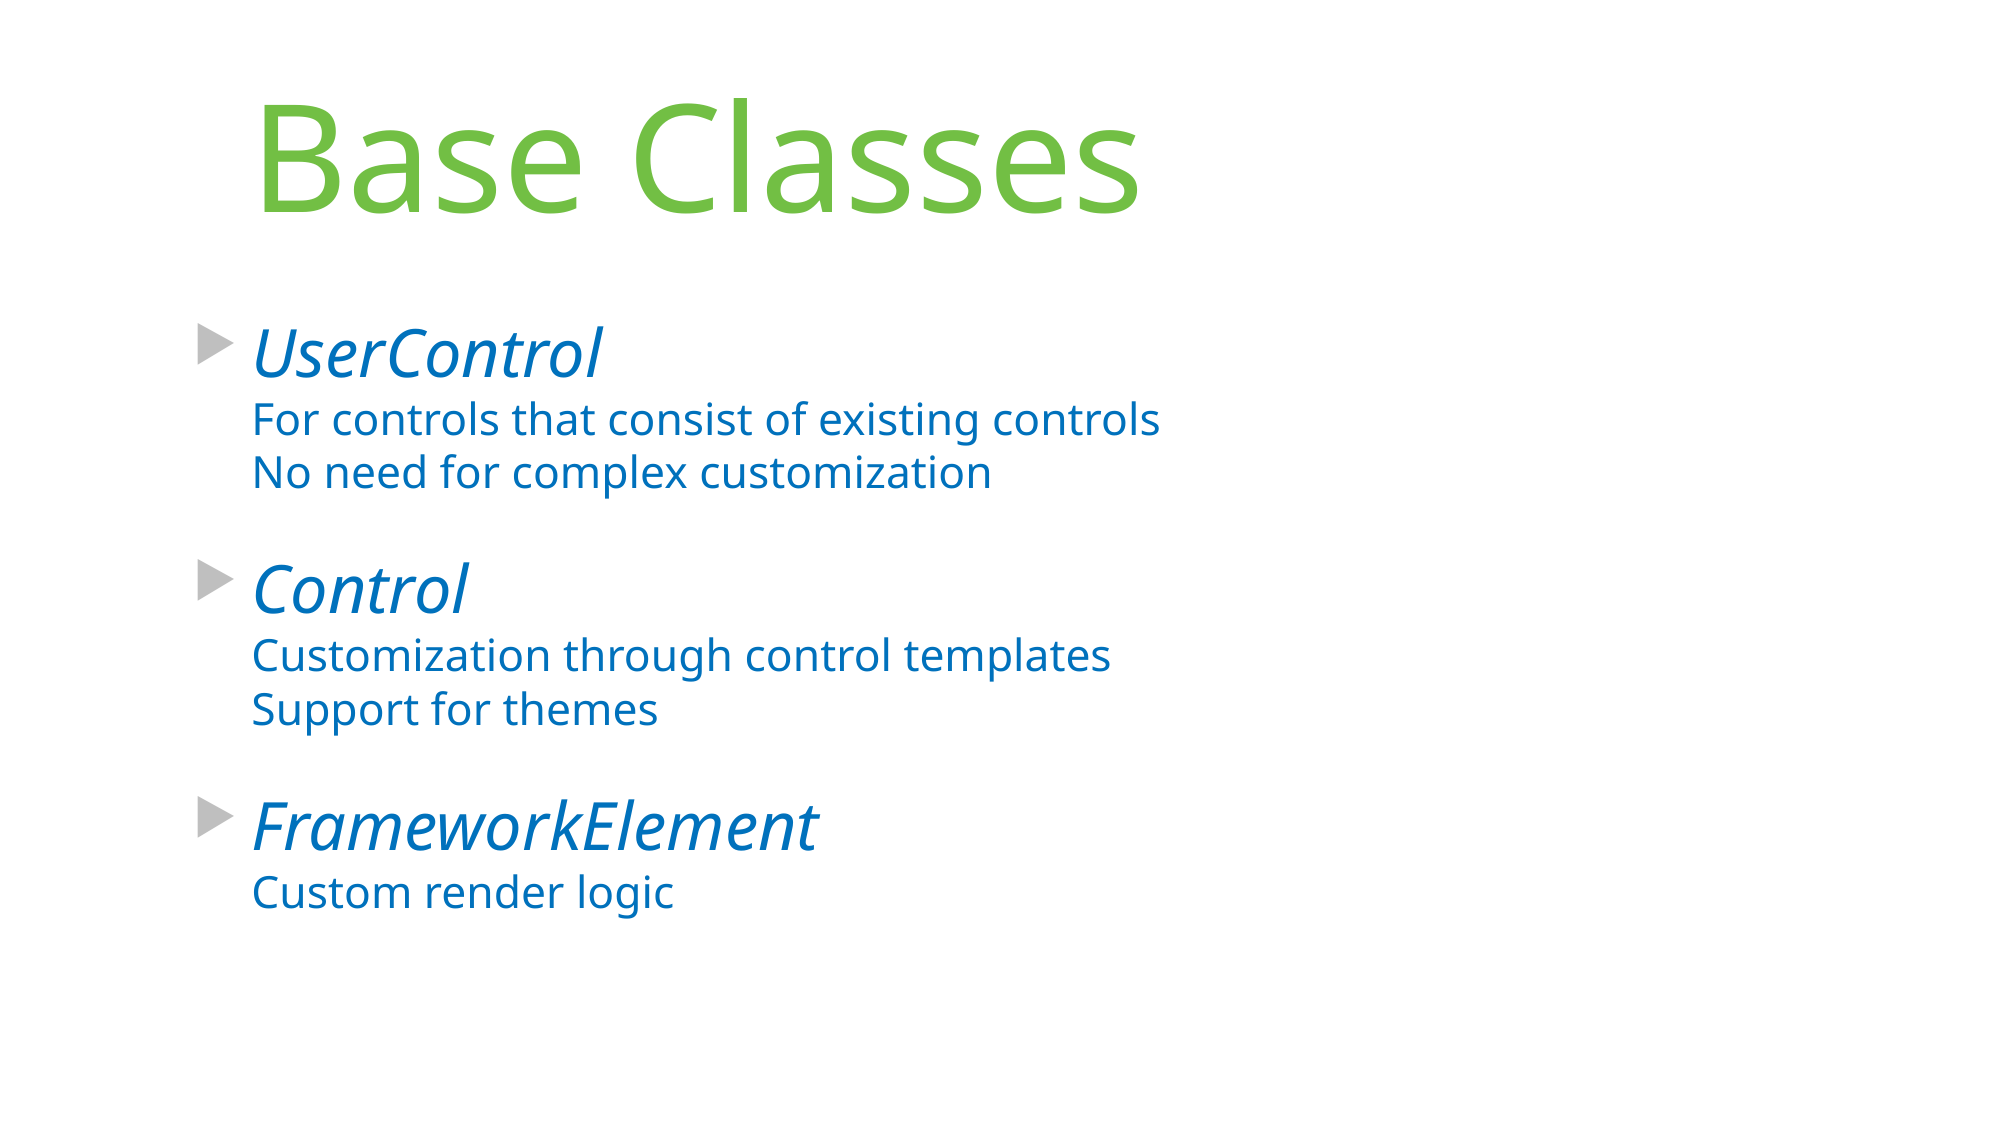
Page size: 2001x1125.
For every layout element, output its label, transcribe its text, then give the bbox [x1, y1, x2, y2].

list UserControl For controls that consist of existing controls No need for complex customization Control Customization through control templates Support for themes FrameworkElement Custom render logic [191, 310, 1945, 1125]
title Base Classes [250, 78, 1945, 228]
